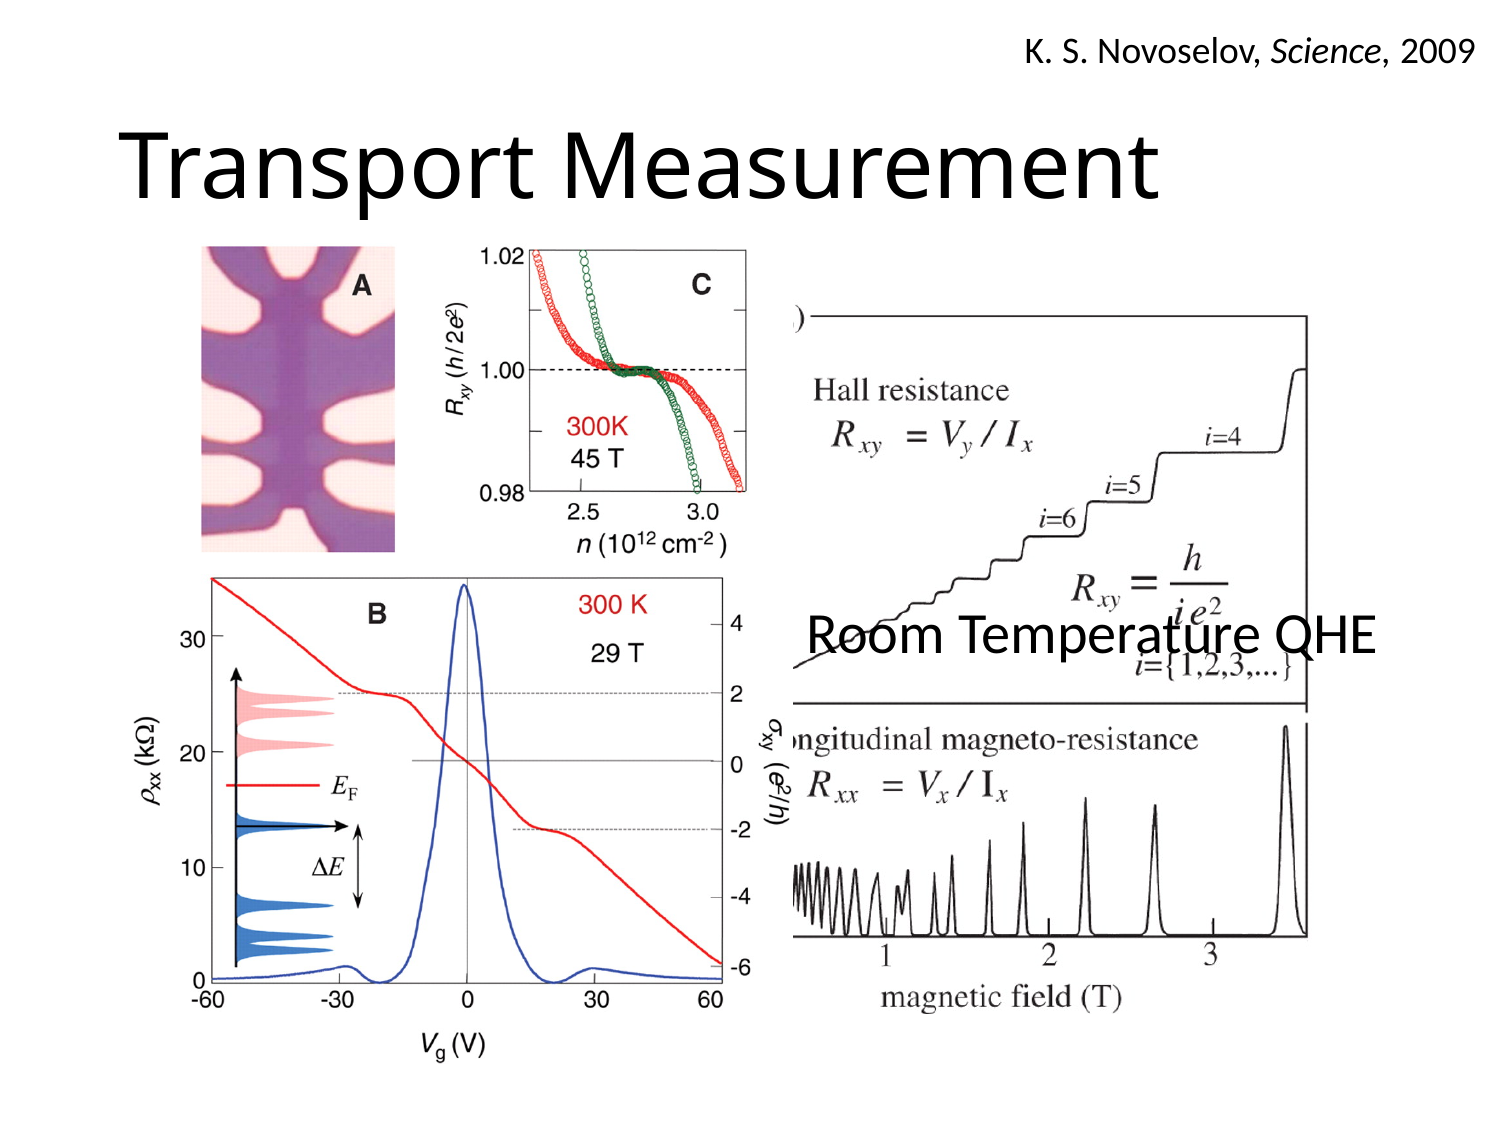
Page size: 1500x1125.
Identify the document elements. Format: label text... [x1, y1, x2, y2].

text_box K. S. Novoselov, Science, 2009 [1009, 18, 1500, 79]
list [793, 299, 1319, 1014]
text_box Room Temperature QHE [1319, 587, 1500, 672]
title Transport Measurement [103, 59, 1397, 278]
picture [128, 243, 793, 1069]
